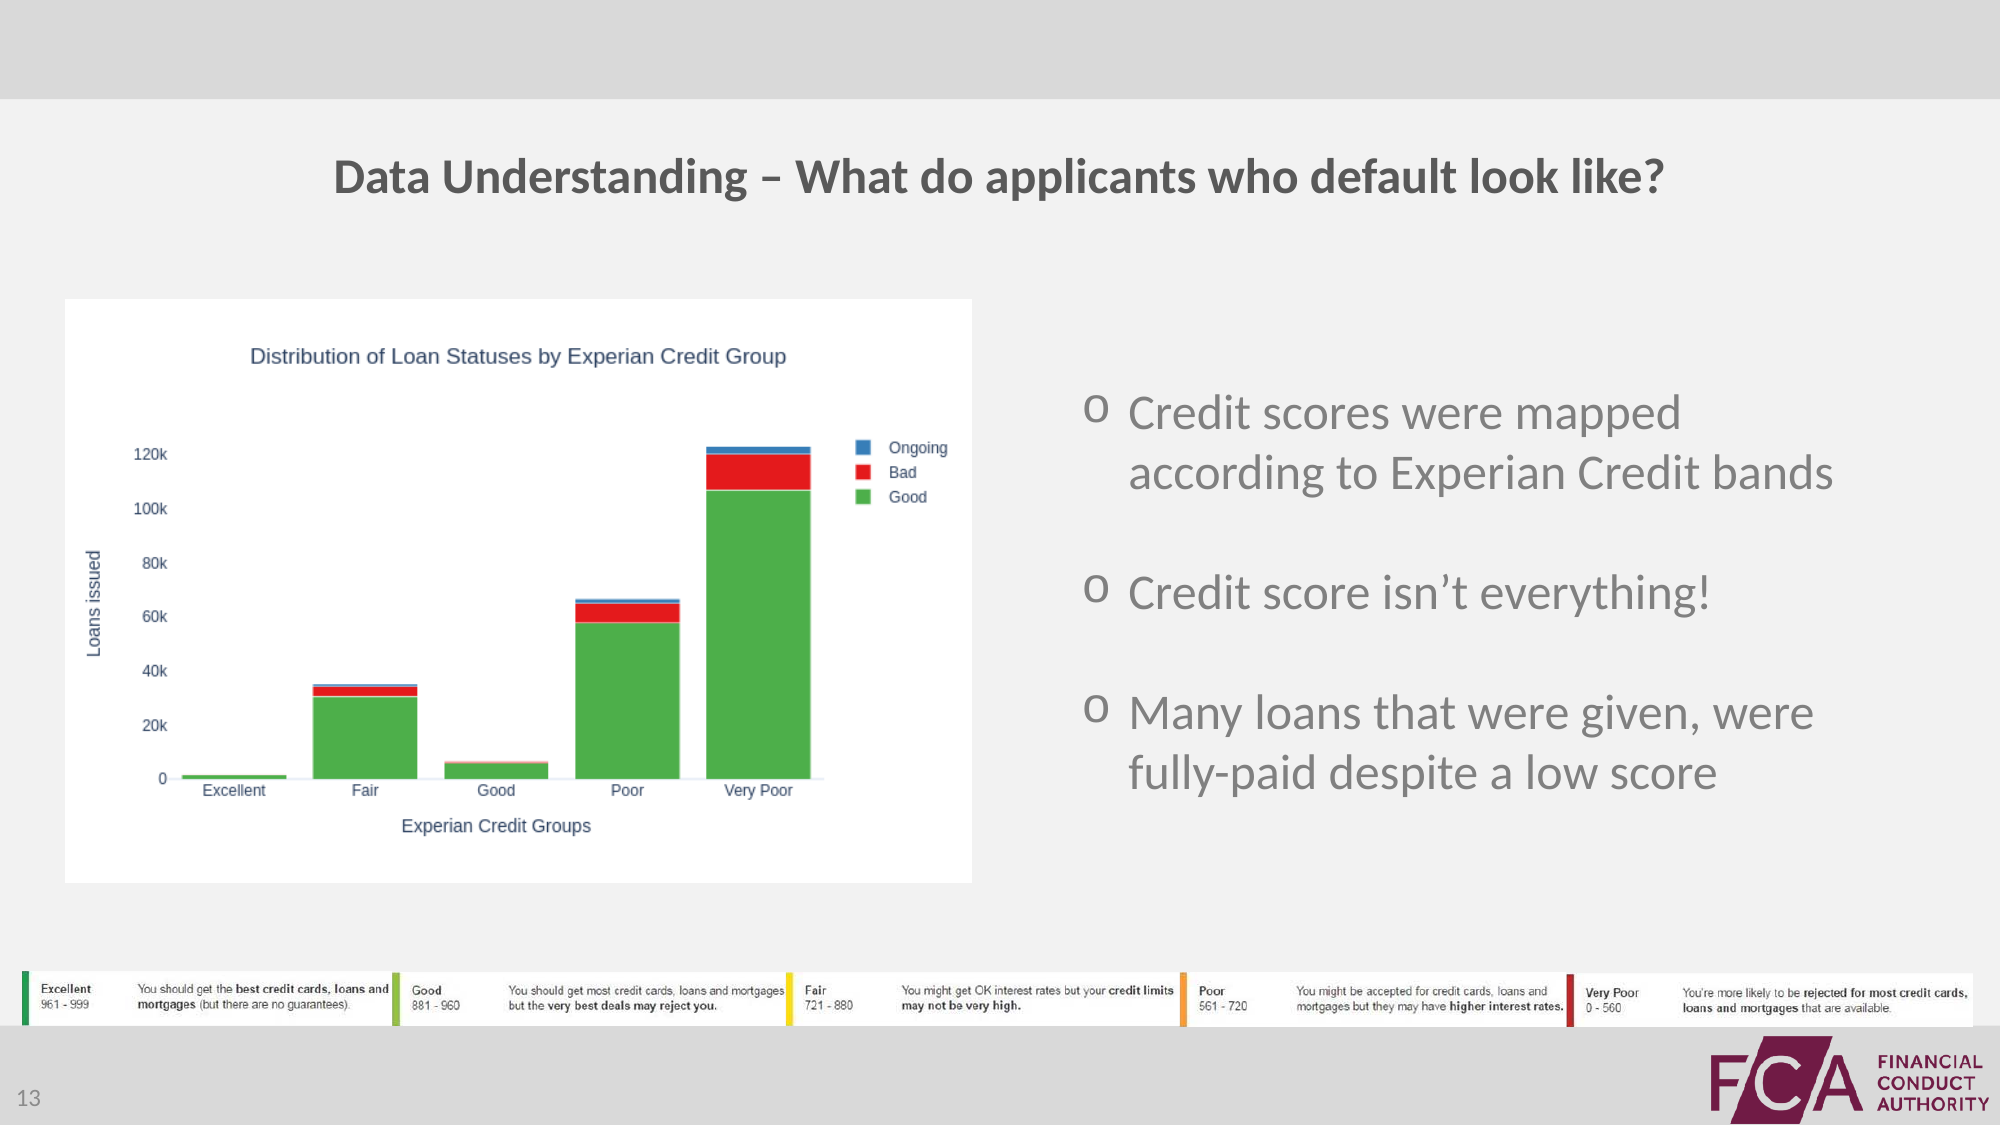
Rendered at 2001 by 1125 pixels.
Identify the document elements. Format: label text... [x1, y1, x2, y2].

picture [1710, 1036, 1989, 1124]
picture [21, 971, 1973, 1027]
picture [65, 299, 972, 883]
slide_number 13 [0, 1066, 57, 1125]
text_box [0, 0, 2000, 100]
text_box [0, 1025, 2000, 1125]
text_box Credit scores were mapped according to Experian Credit bands Credit score isn’t everything! Many loans that were given, were fully-paid despite a low score [1066, 372, 1850, 867]
text_box Data Understanding – What do applicants who default look like? [297, 136, 1703, 211]
